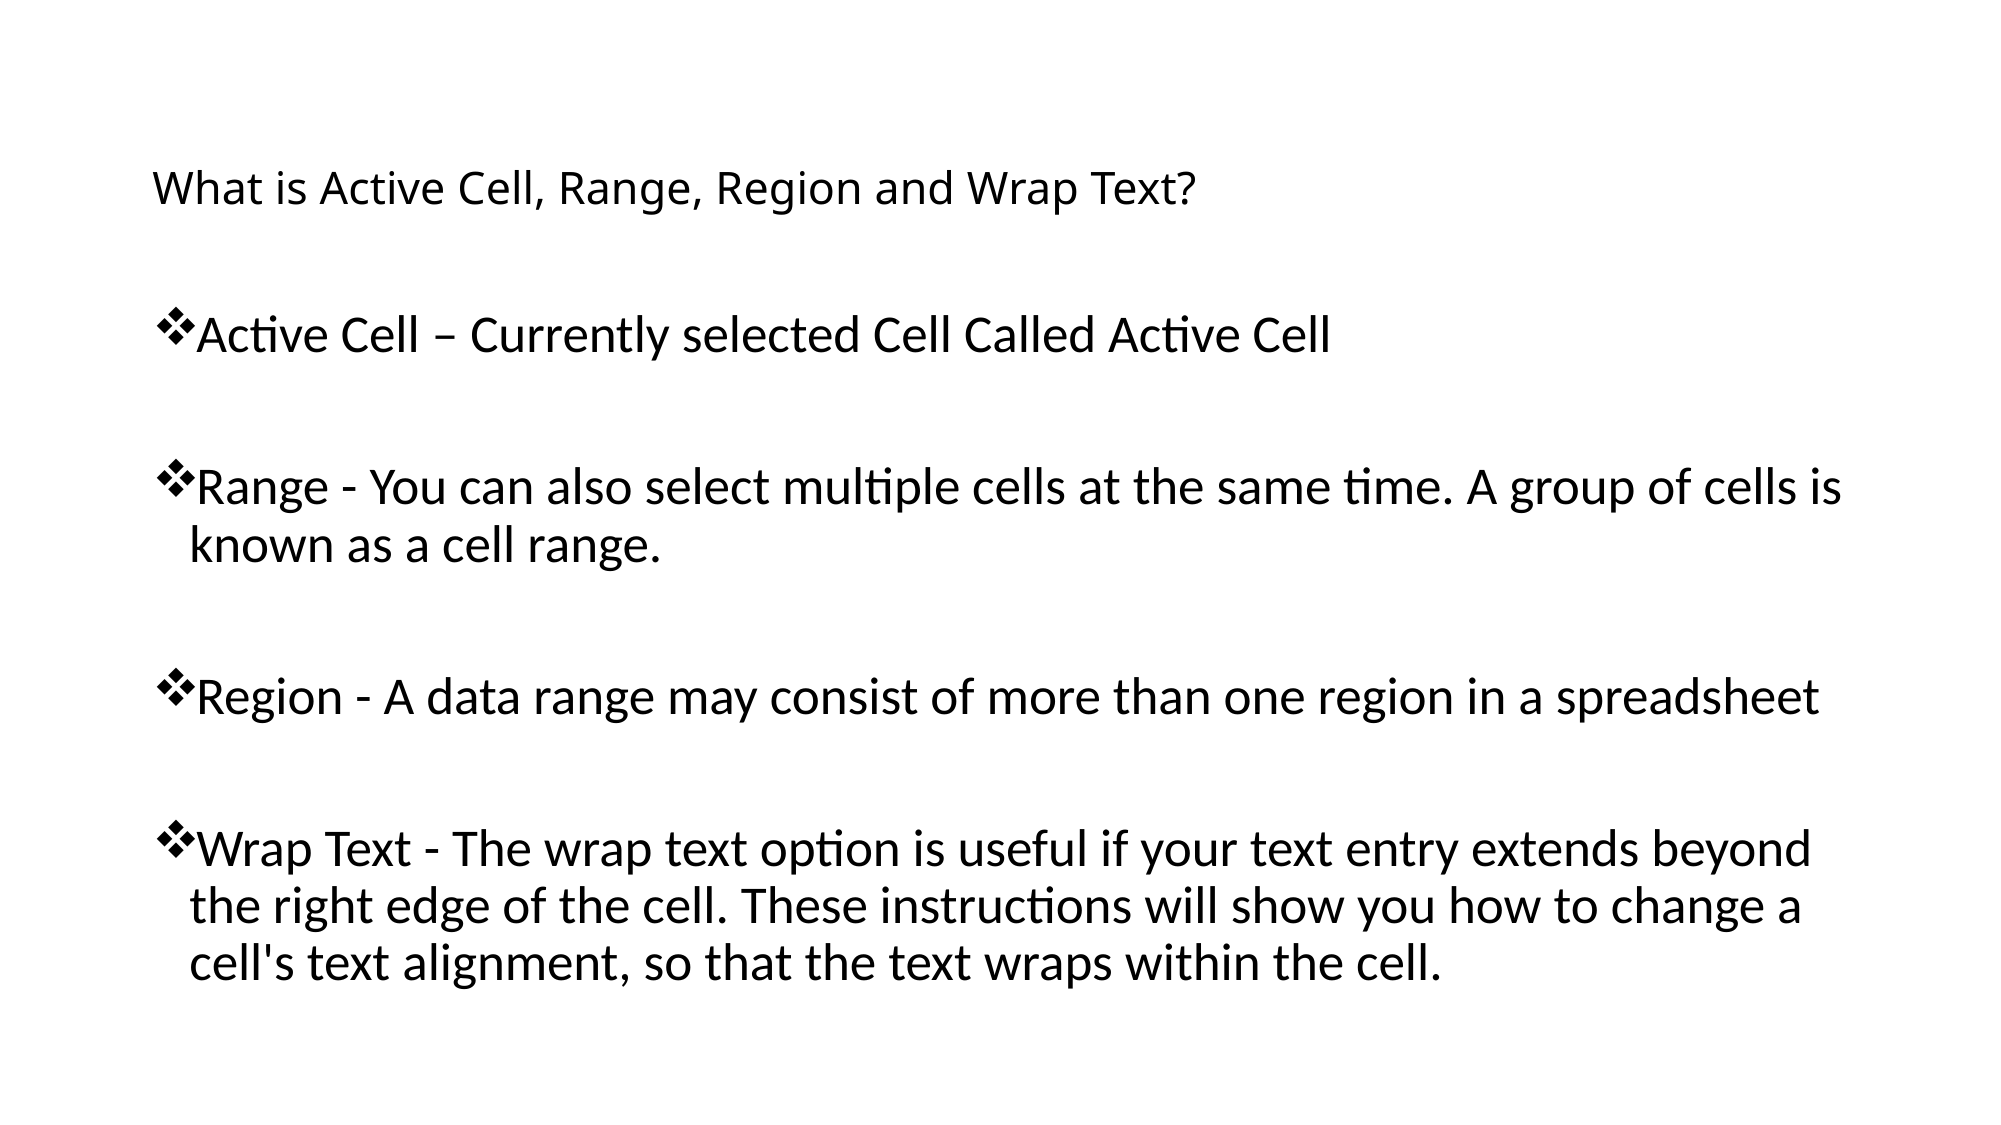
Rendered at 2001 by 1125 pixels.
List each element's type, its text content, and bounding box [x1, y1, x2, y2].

title What is Active Cell, Range, Region and Wrap Text? [137, 59, 1863, 278]
list Active Cell – Currently selected Cell Called Active Cell Range - You can also select multiple cells at the same time. A group of cells is known as a cell range. Region - A data range may consist of more than one region in a spreadsheet Wrap Text - The wrap text option is useful if your text entry extends beyond the right edge of the cell. These instructions will show you how to change a cell's text alignment, so that the text wraps within the cell. [137, 299, 1863, 1014]
